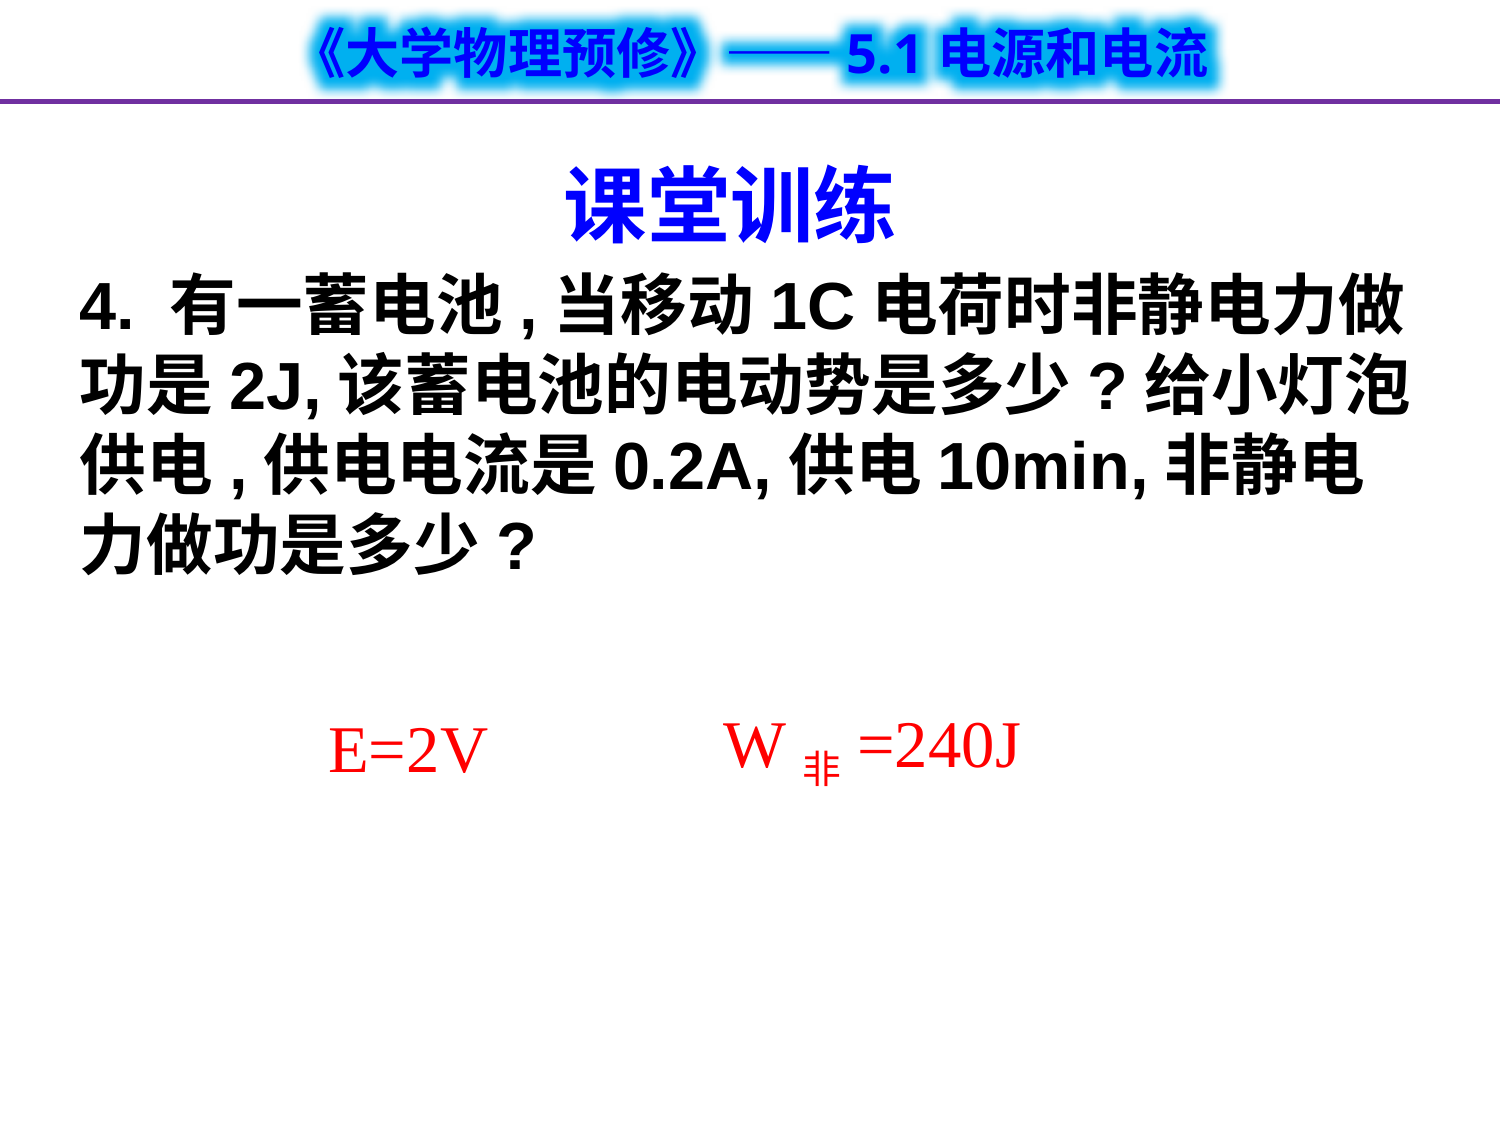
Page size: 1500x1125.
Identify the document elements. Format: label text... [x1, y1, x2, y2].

text_box E=2V [313, 698, 504, 794]
text_box 4. 有一蓄电池,当移动1C电荷时非静电力做功是2J,该蓄电池的电动势是多少?给小灯泡供电,供电电流是0.2A,供电10min,非静电力做功是多少? [64, 255, 1442, 590]
text_box 课堂训练 [549, 125, 933, 261]
text_box W非=240J [708, 693, 1037, 799]
